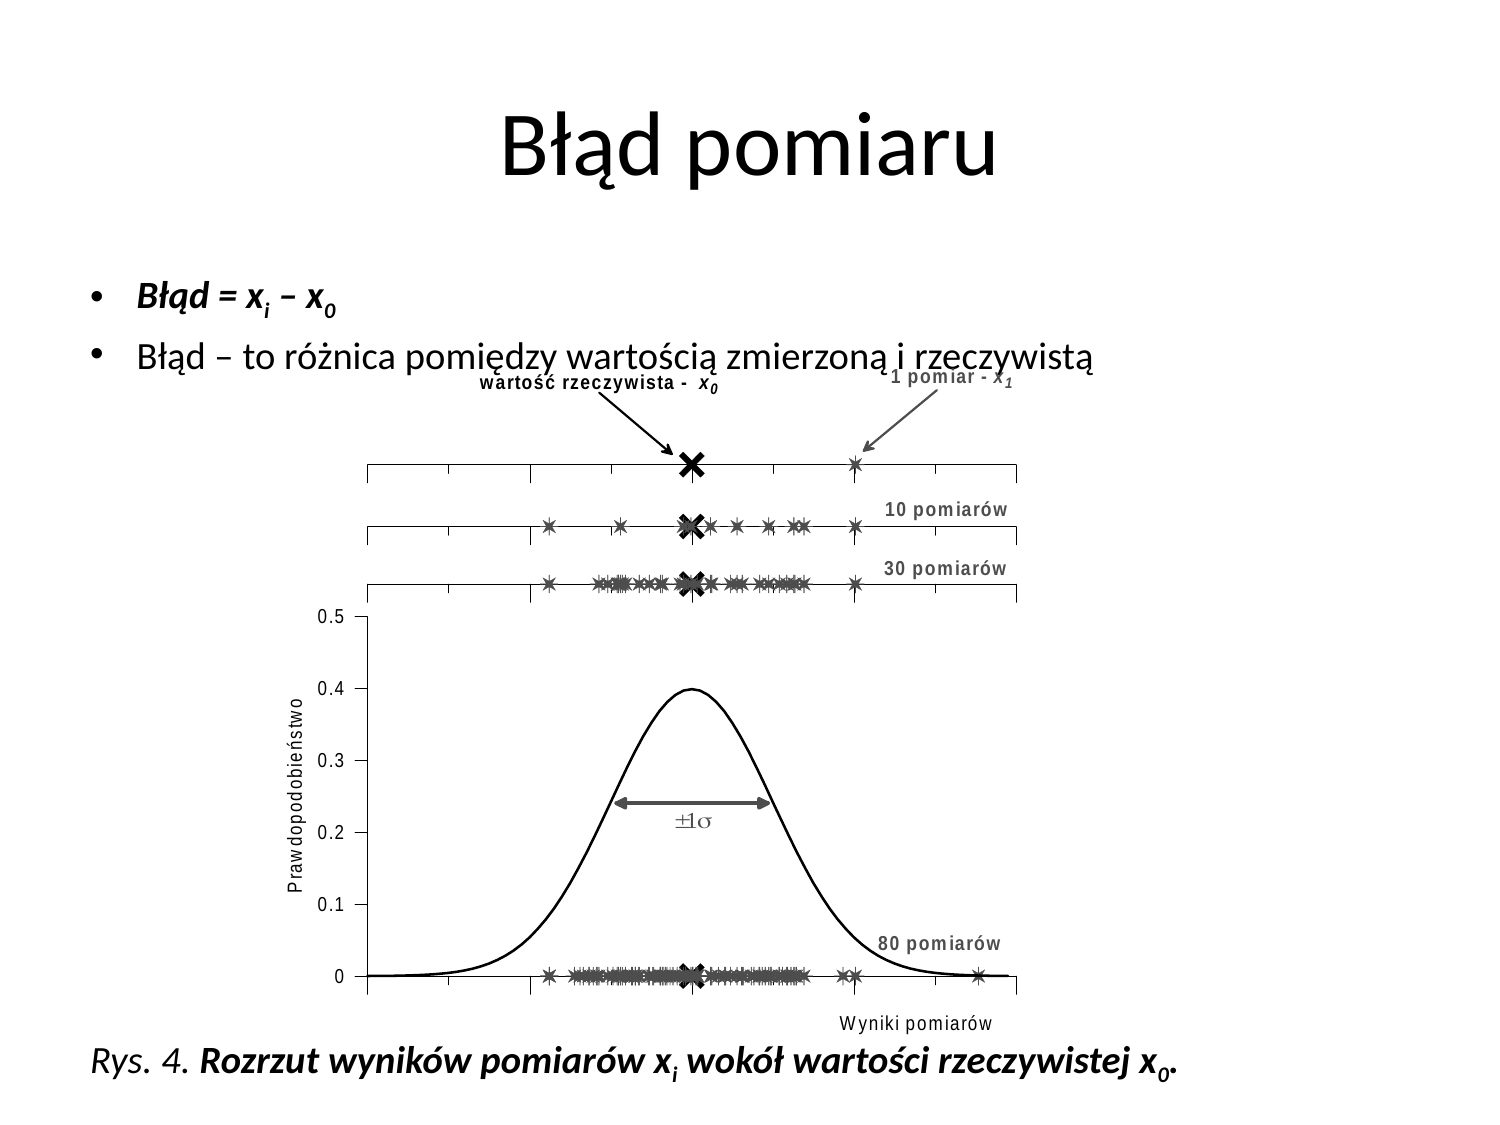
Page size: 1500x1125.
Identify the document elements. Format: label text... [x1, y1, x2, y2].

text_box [283, 364, 1034, 1036]
title Błąd pomiaru [75, 45, 1425, 233]
list Błąd = xi – x0 Błąd – to różnica pomiędzy wartością zmierzoną i rzeczywistą Rys. 4. Rozrzut wyników pomiarów xi wokół wartości rzeczywistej x0. [75, 262, 1425, 1106]
